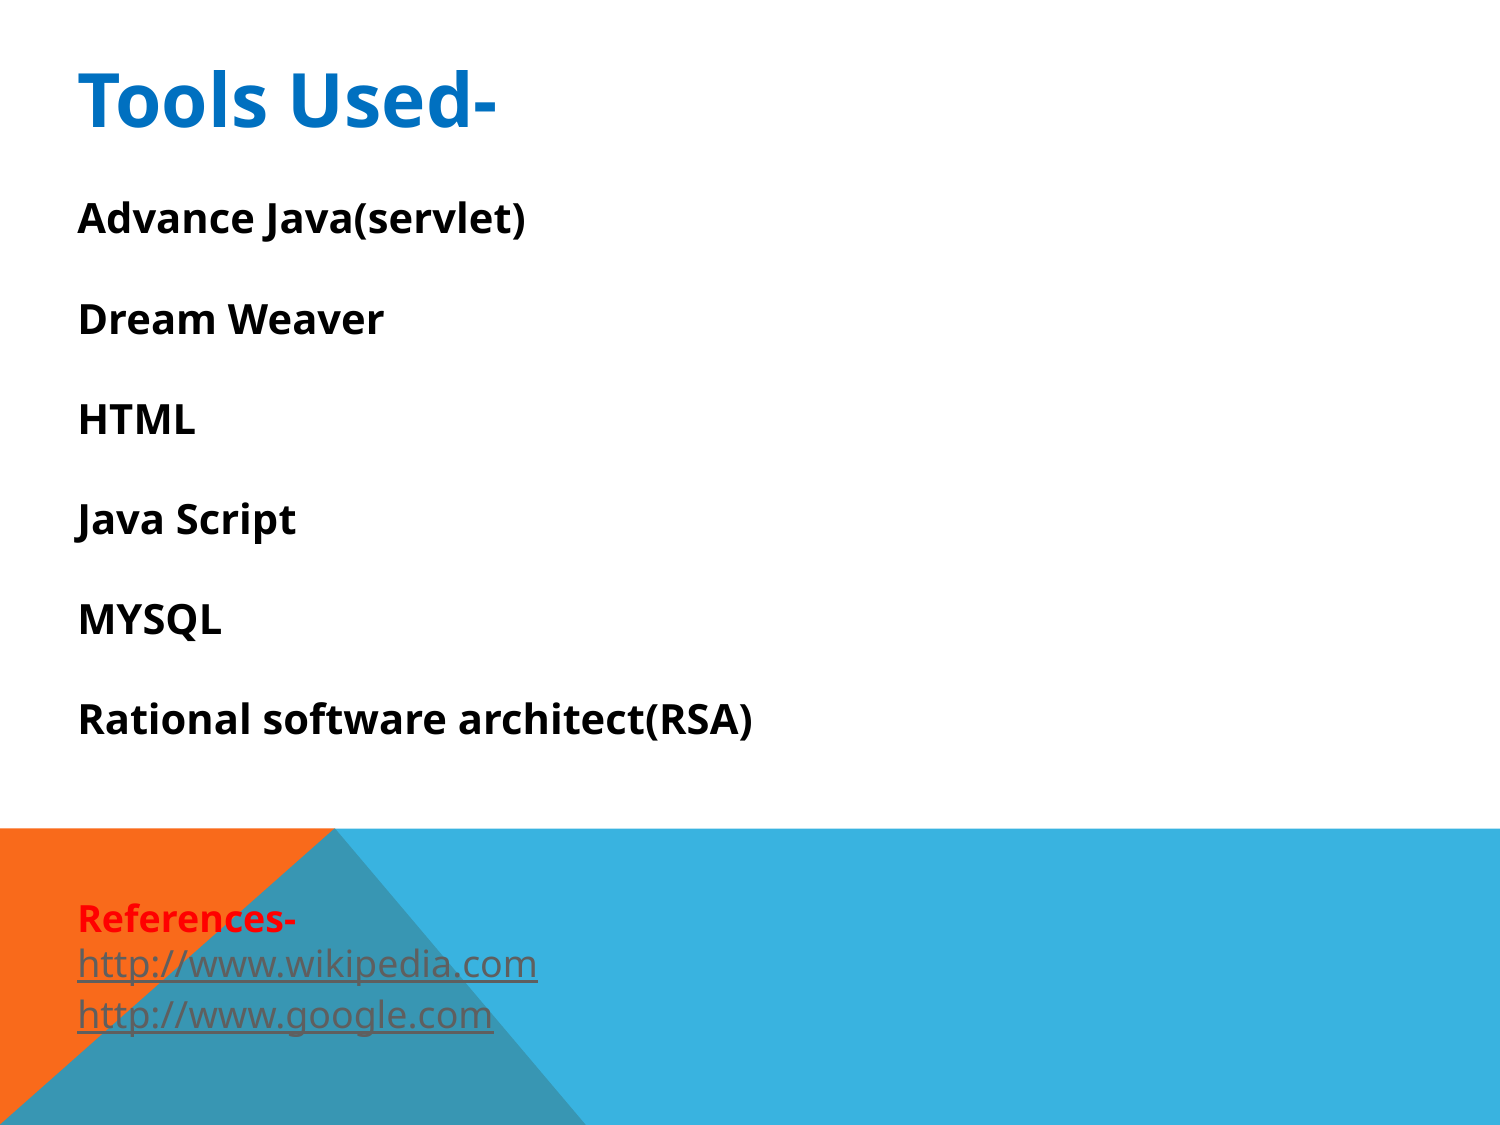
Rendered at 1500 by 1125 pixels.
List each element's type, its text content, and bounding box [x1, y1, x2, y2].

text_box Tools Used- Advance Java(servlet) Dream Weaver HTML Java Script MYSQL Rational software architect(RSA) [62, 0, 1013, 750]
text_box References- http://www.wikipedia.com http://www.google.com [62, 887, 1375, 1050]
